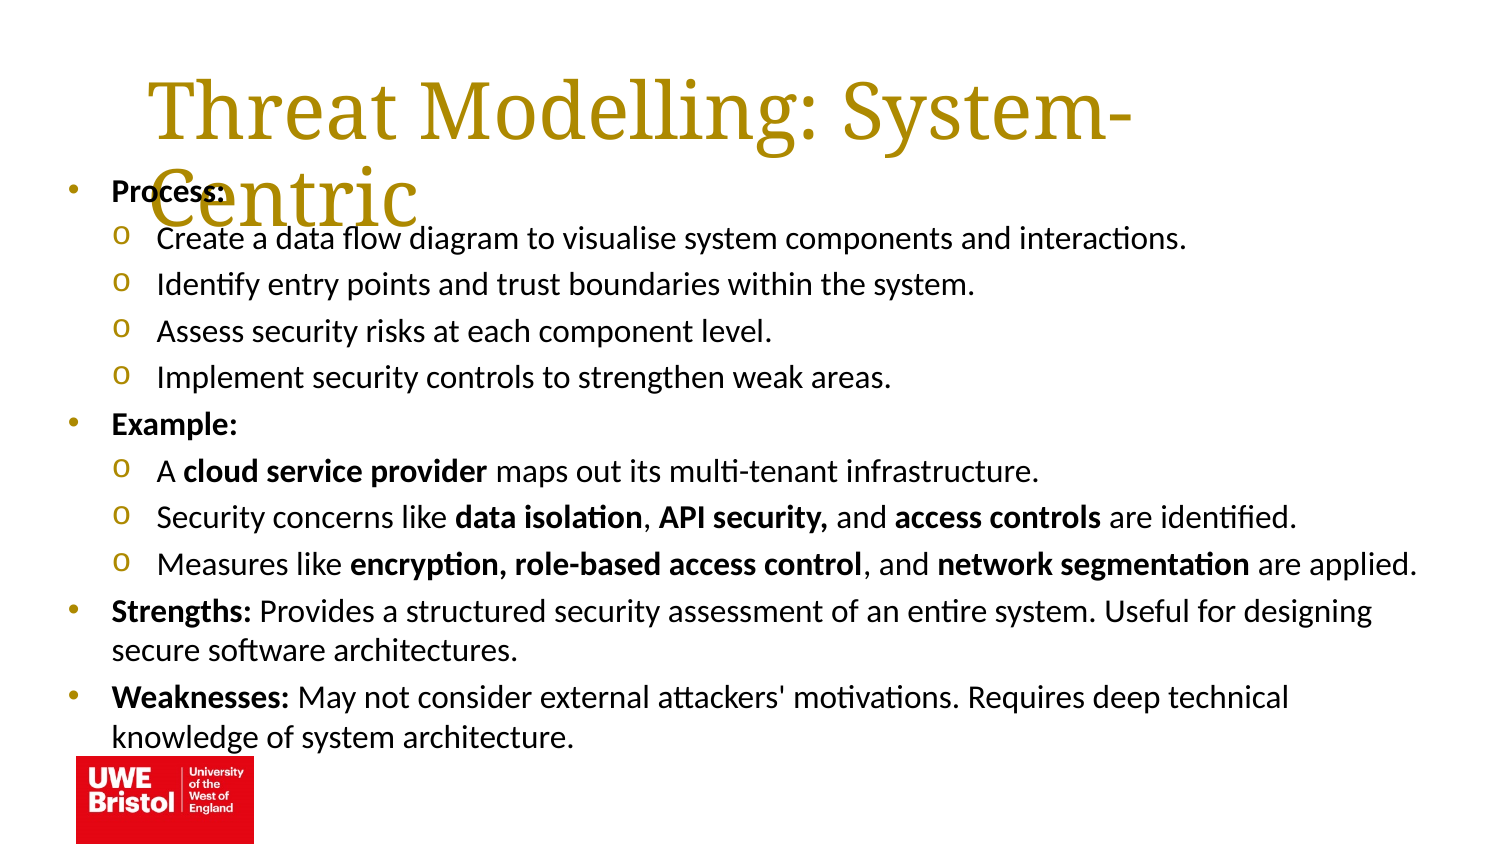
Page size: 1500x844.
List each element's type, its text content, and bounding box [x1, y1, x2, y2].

list Process: Create a data flow diagram to visualise system components and interactions. Identify entry points and trust boundaries within the system. Assess security risks at each component level. Implement security controls to strengthen weak areas. Example: A cloud service provider maps out its multi-tenant infrastructure. Security concerns like data isolation, API security, and access controls are identified. Measures like encryption, role-based access control, and network segmentation are applied. Strengths: Provides a structured security assessment of an entire system. Useful for designing secure software architectures. Weaknesses: May not consider external attackers' motivations. Requires deep technical knowledge of system architecture. [53, 161, 1447, 788]
picture [76, 788, 254, 844]
list Threat Modelling: System-Centric [147, 67, 1400, 148]
